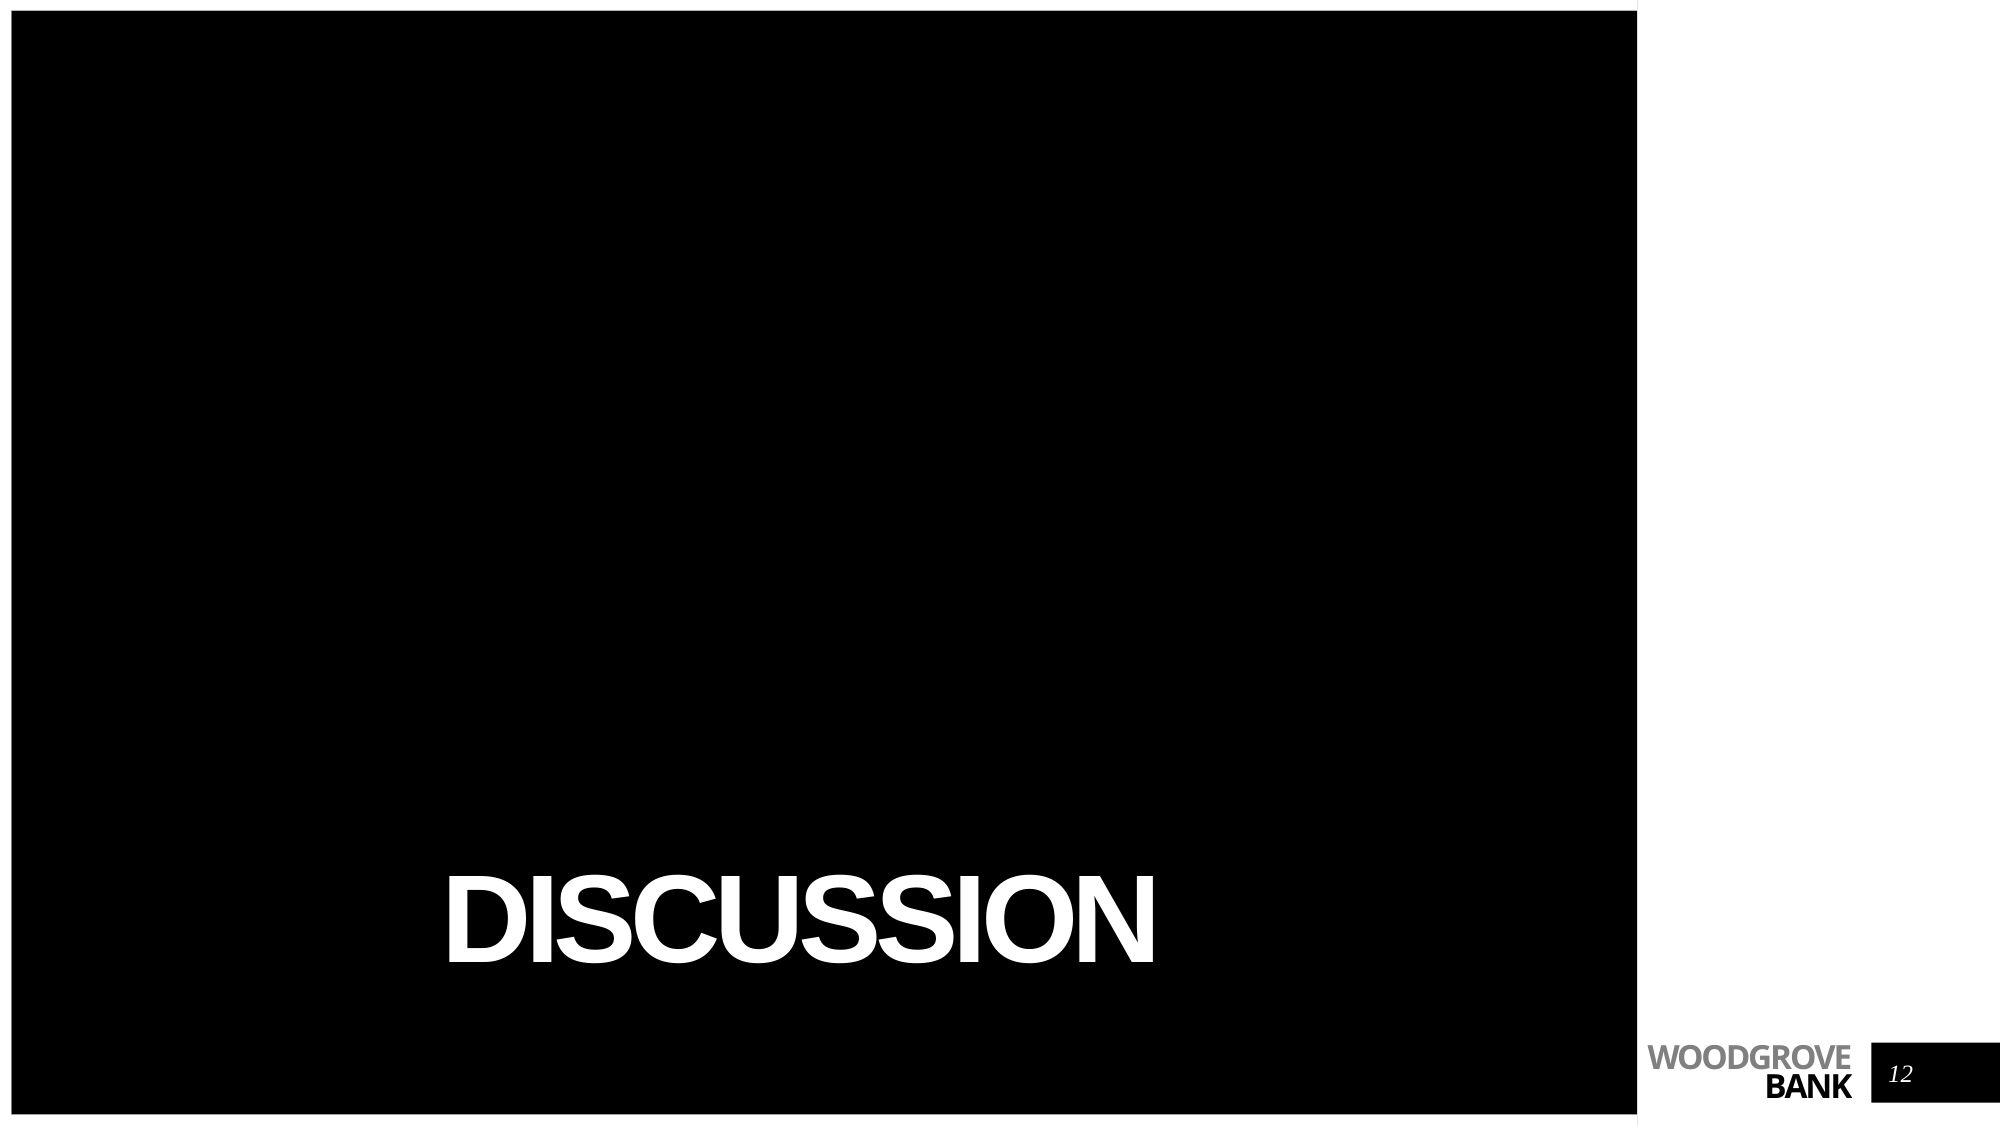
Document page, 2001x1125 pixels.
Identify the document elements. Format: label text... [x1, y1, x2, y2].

title discussion [47, 712, 1163, 988]
slide_number 12 [1877, 1050, 1924, 1096]
